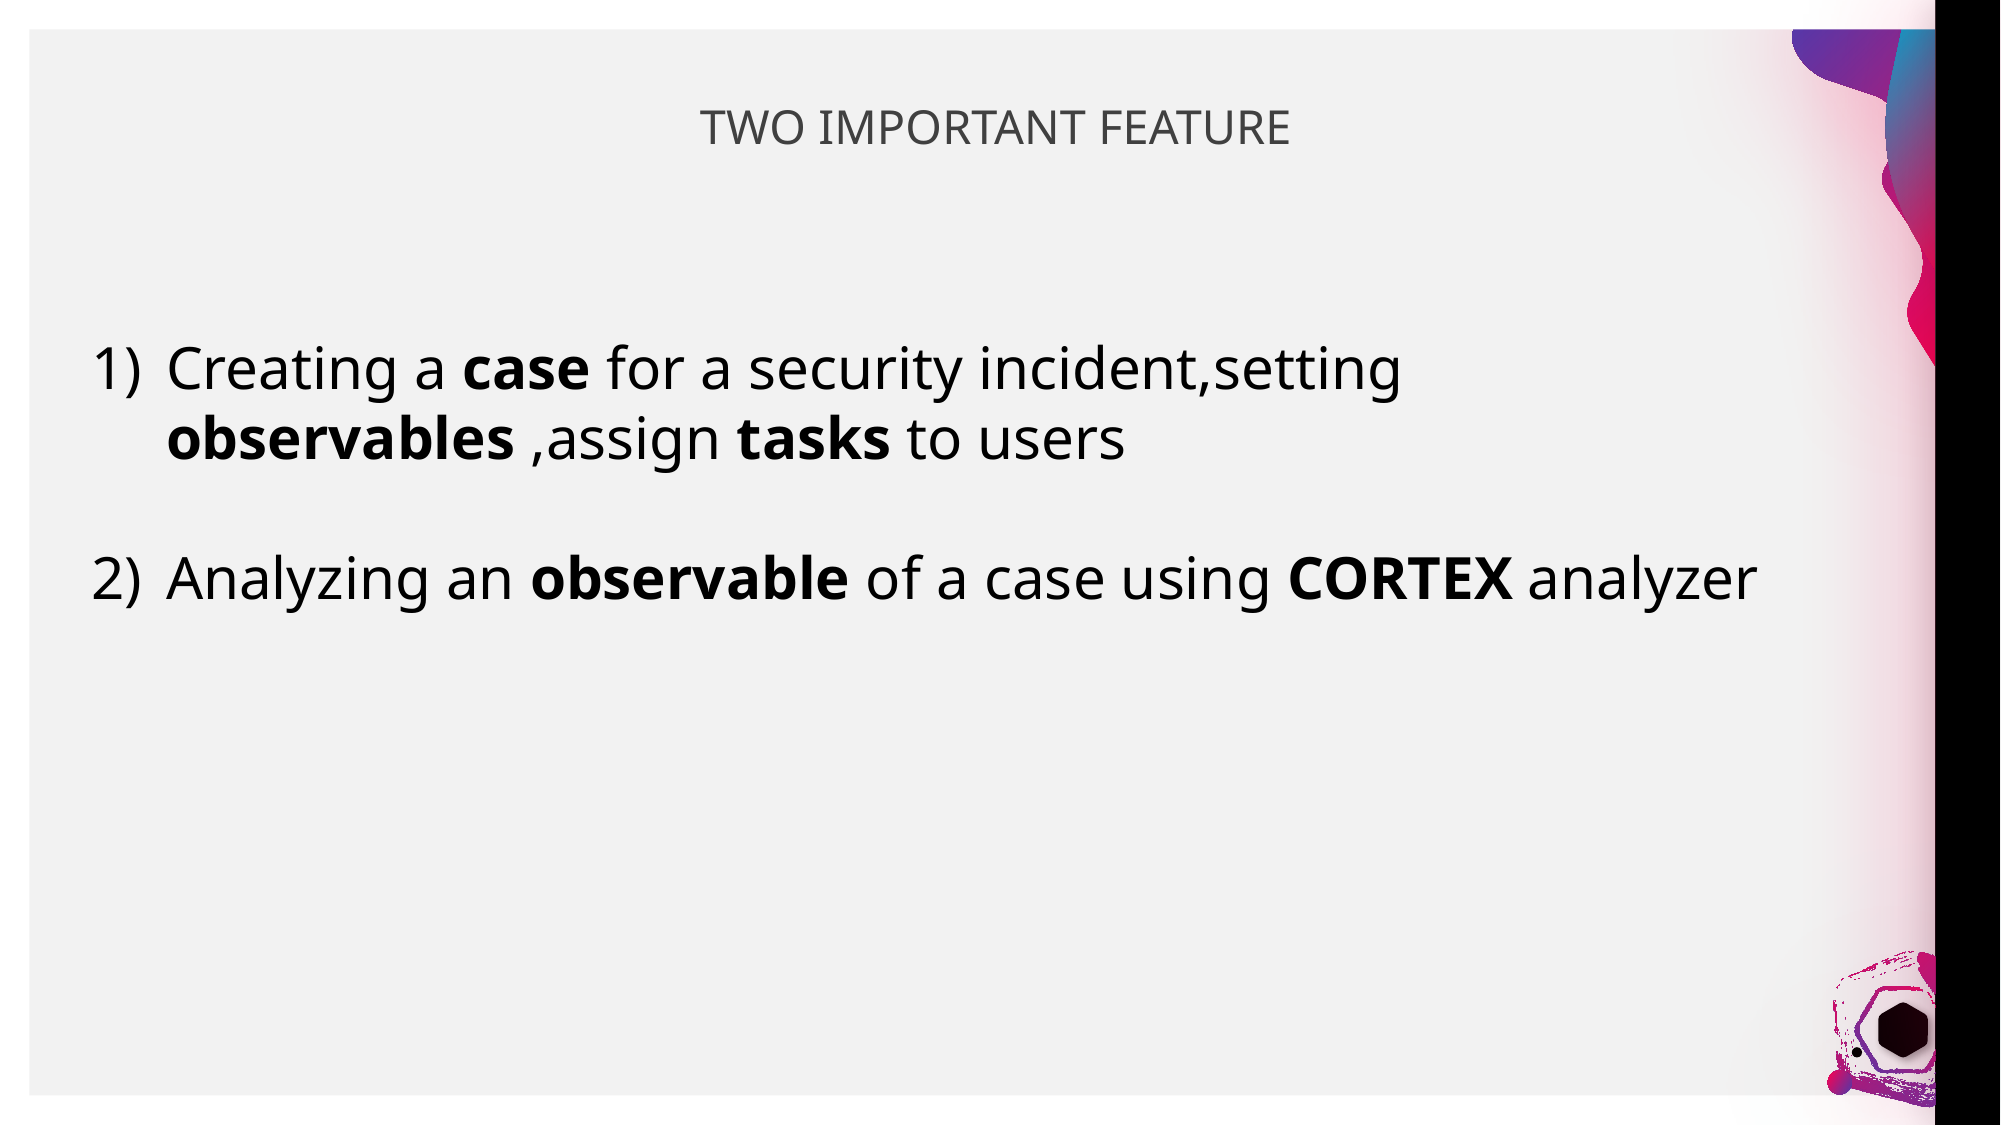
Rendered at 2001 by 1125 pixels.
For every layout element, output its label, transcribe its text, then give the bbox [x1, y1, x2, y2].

text_box Creating a case for a security incident,setting observables ,assign tasks to users Analyzing an observable of a case using CORTEX analyzer [76, 253, 1877, 934]
title TWO IMPORTANT FEATURE [96, 88, 1897, 170]
text_box [1935, 0, 2000, 1125]
text_box [38, 217, 1936, 1098]
